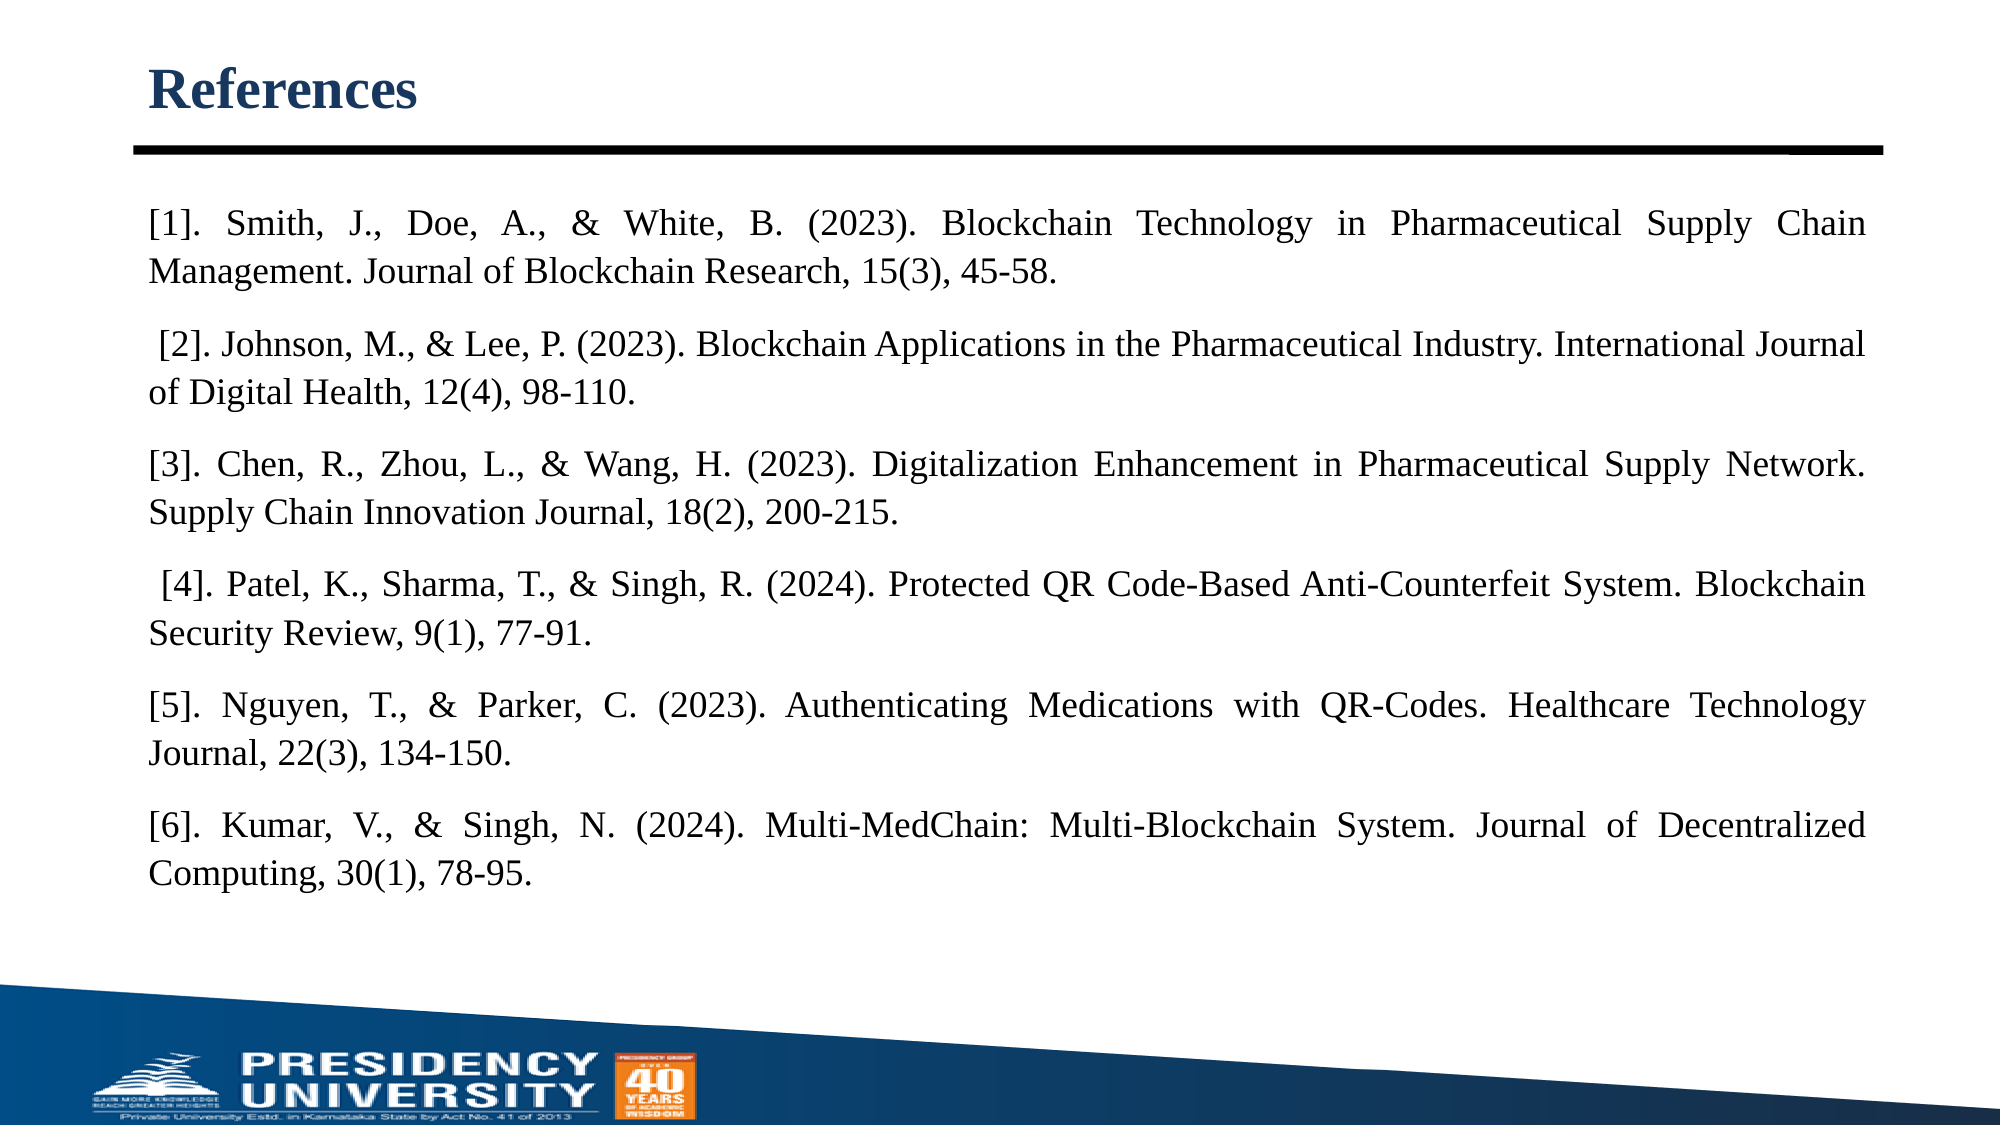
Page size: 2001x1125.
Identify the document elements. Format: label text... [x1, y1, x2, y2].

list [1]. Smith, J., Doe, A., & White, B. (2023). Blockchain Technology in Pharmaceutical Supply Chain Management. Journal of Blockchain Research, 15(3), 45-58. [2]. Johnson, M., & Lee, P. (2023). Blockchain Applications in the Pharmaceutical Industry. International Journal of Digital Health, 12(4), 98-110. [3]. Chen, R., Zhou, L., & Wang, H. (2023). Digitalization Enhancement in Pharmaceutical Supply Network. Supply Chain Innovation Journal, 18(2), 200-215. [4]. Patel, K., Sharma, T., & Singh, R. (2024). Protected QR Code-Based Anti-Counterfeit System. Blockchain Security Review, 9(1), 77-91. [5]. Nguyen, T., & Parker, C. (2023). Authenticating Medications with QR-Codes. Healthcare Technology Journal, 22(3), 134-150. [6]. Kumar, V., & Singh, N. (2024). Multi-MedChain: Multi-Blockchain System. Journal of Decentralized Computing, 30(1), 78-95. [133, 187, 1884, 1000]
picture [0, 982, 2000, 1125]
title References [133, 45, 1884, 125]
